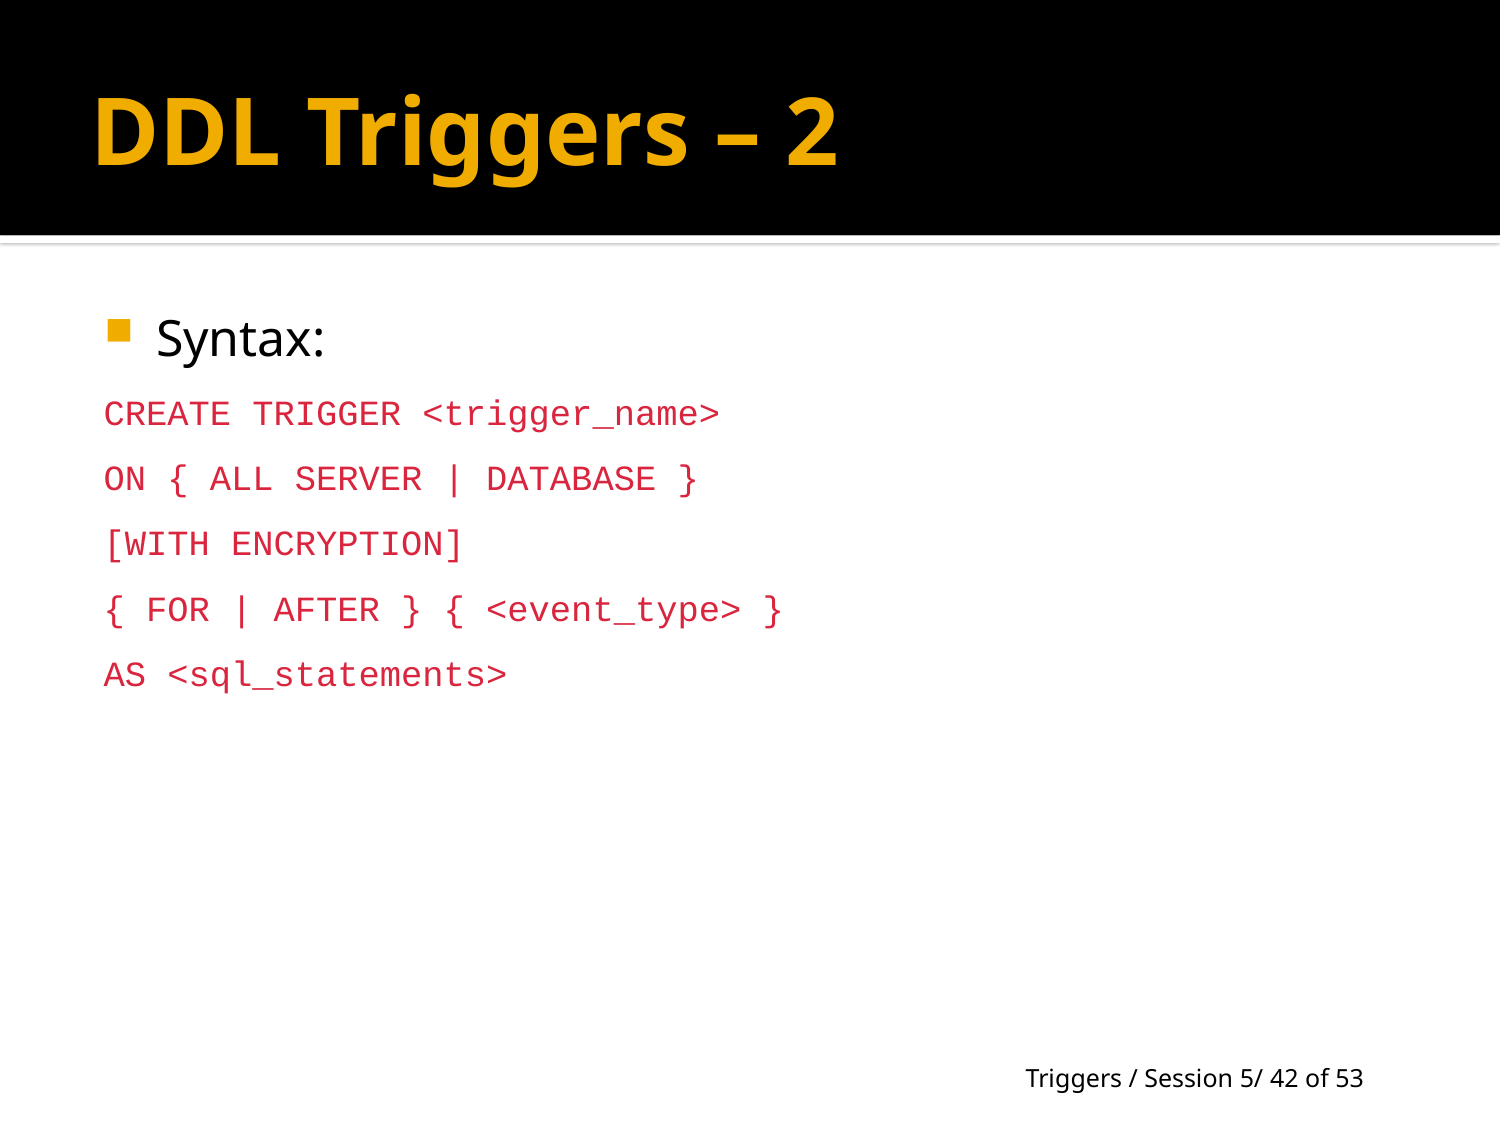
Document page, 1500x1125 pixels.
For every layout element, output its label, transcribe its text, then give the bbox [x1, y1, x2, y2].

title DDL Triggers – 2 [75, 25, 1425, 231]
list Syntax: CREATE TRIGGER <trigger_name> ON { ALL SERVER | DATABASE } [WITH ENCRYPTION] { FOR | AFTER } { <event_type> } AS <sql_statements> [75, 291, 1425, 1050]
